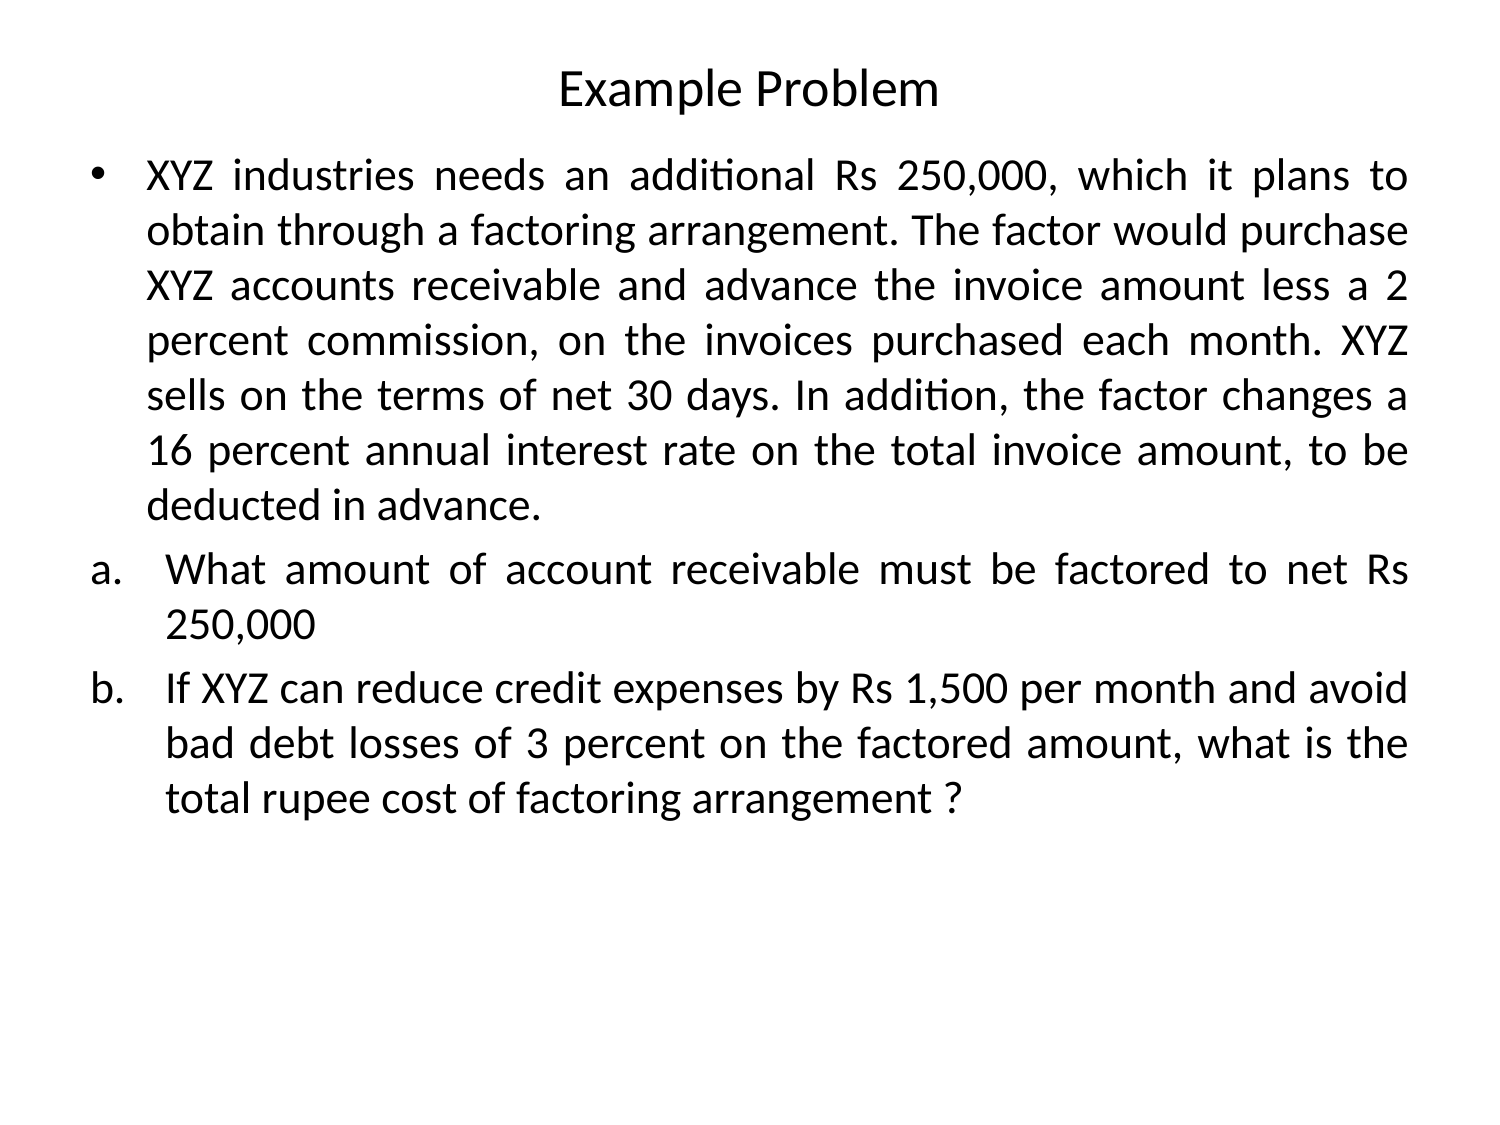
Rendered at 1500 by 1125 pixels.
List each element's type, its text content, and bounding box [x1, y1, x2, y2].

list XYZ industries needs an additional Rs 250,000, which it plans to obtain through a factoring arrangement. The factor would purchase XYZ accounts receivable and advance the invoice amount less a 2 percent commission, on the invoices purchased each month. XYZ sells on the terms of net 30 days. In addition, the factor changes a 16 percent annual interest rate on the total invoice amount, to be deducted in advance. What amount of account receivable must be factored to net Rs 250,000 If XYZ can reduce credit expenses by Rs 1,500 per month and avoid bad debt losses of 3 percent on the factored amount, what is the total rupee cost of factoring arrangement ? [75, 137, 1425, 1088]
title Example Problem [75, 45, 1425, 125]
